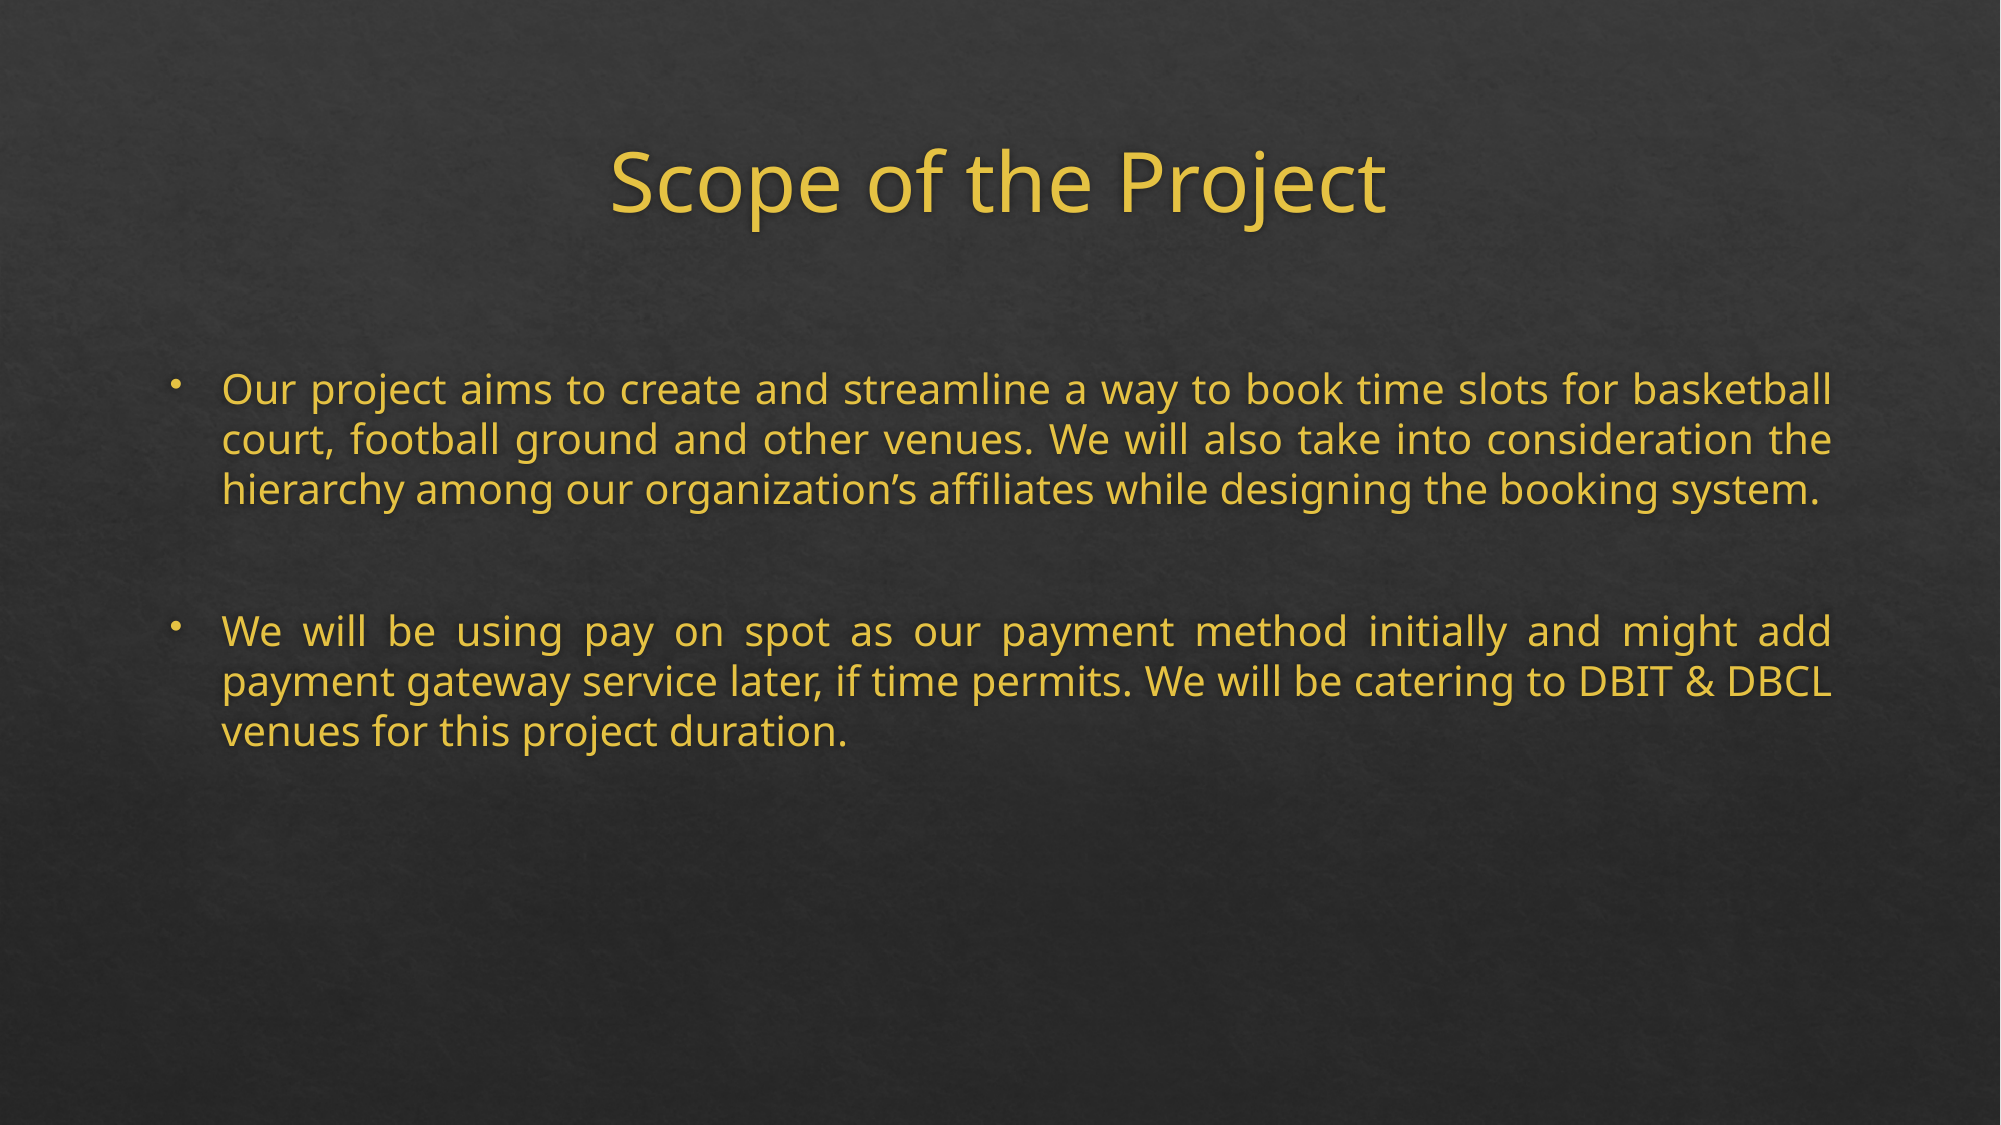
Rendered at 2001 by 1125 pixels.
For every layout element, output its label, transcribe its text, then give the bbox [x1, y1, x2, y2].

list Our project aims to create and streamline a way to book time slots for basketball court, football ground and other venues. We will also take into consideration the hierarchy among our organization’s affiliates while designing the booking system. We will be using pay on spot as our payment method initially and might add payment gateway service later, if time permits. We will be catering to DBIT & DBCL venues for this project duration. [149, 284, 1849, 950]
title Scope of the Project [149, 99, 1849, 260]
